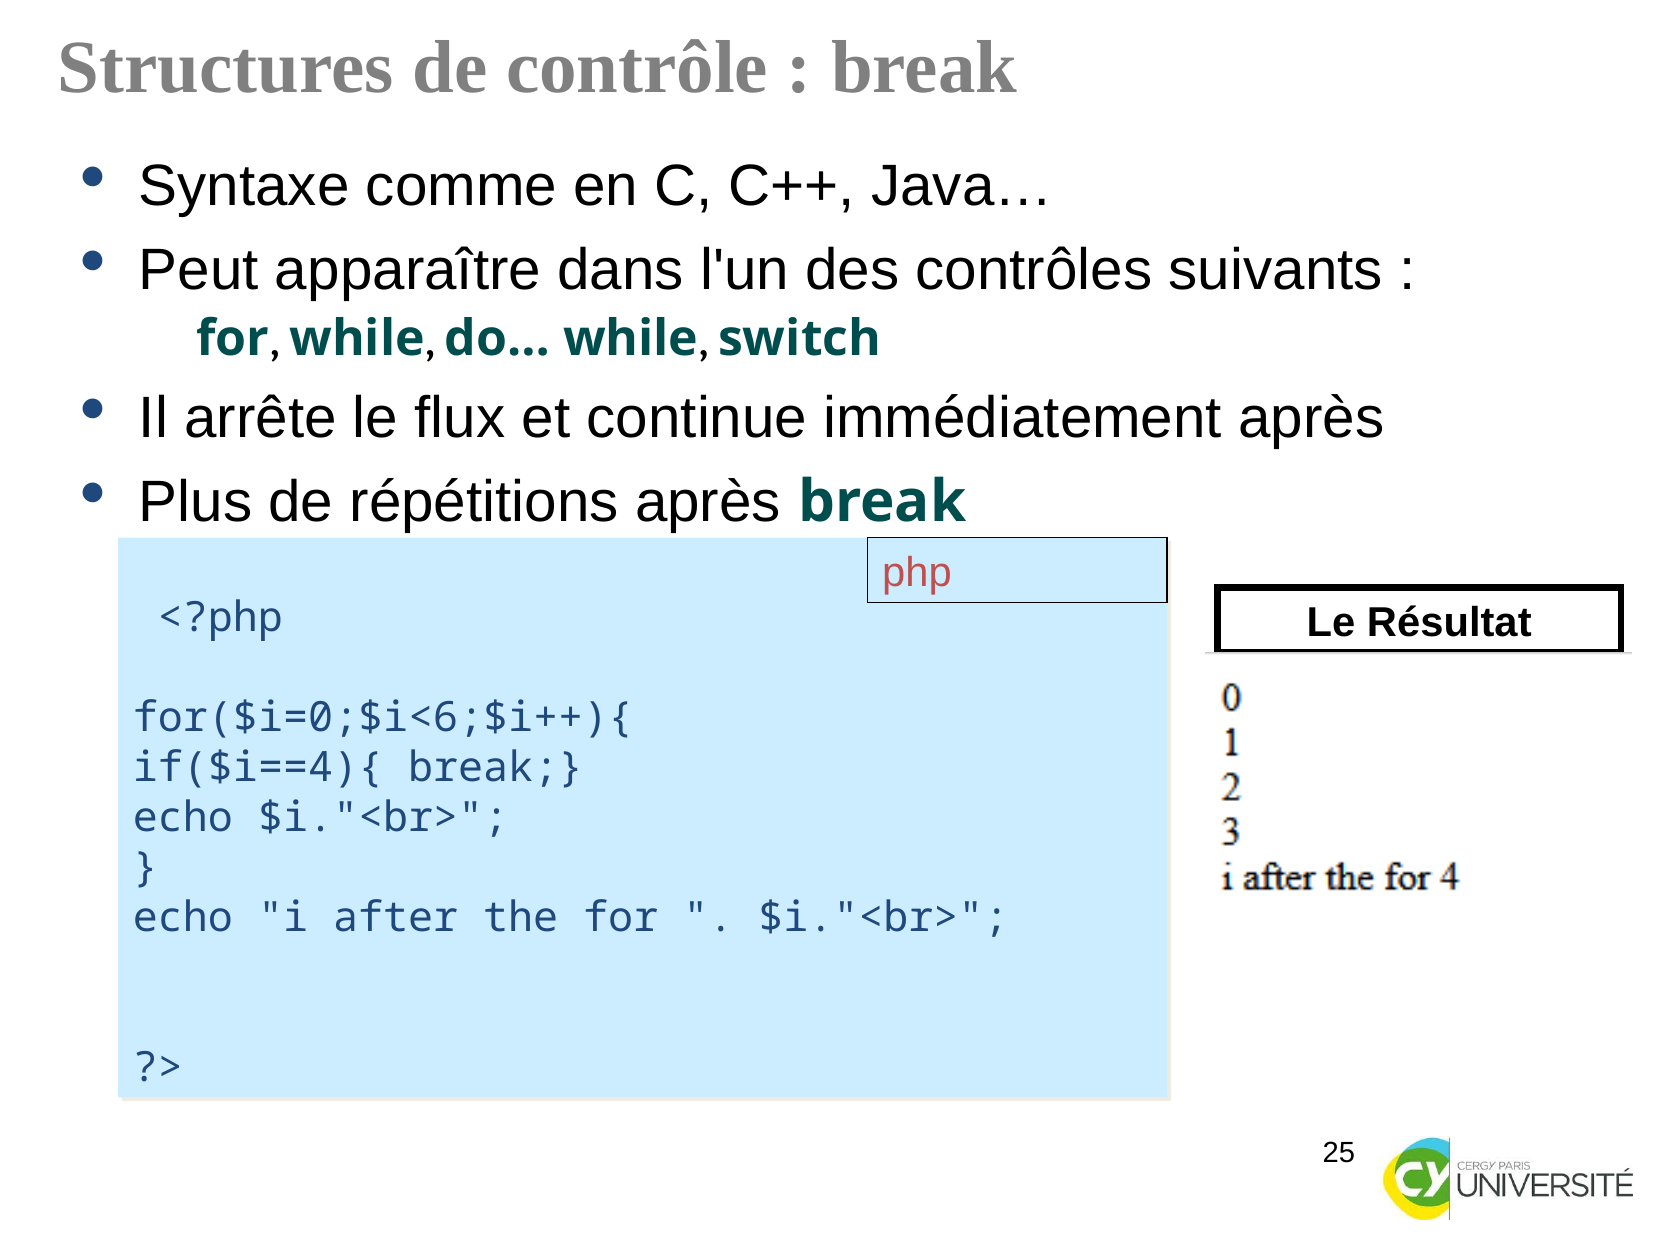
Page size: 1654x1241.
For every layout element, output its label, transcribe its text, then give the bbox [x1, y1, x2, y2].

text_box Le Résultat [1217, 587, 1622, 651]
text_box Structures de contrôle : break [57, 14, 1546, 123]
text_box <?php for($i=0;$i<6;$i++){ if($i==4){ break;} echo $i."<br>"; } echo "i after the for ". $i."<br>"; ?> [118, 537, 1168, 1098]
text_box php [867, 537, 1168, 603]
picture [1205, 652, 1633, 941]
text_box Syntaxe comme en C, C++, Java… Peut apparaître dans l'un des contrôles suivants : for, while, do… while, switch Il arrête le flux et continue immédiatement après Plus de répétitions après break [82, 155, 1571, 1085]
picture [1380, 1136, 1633, 1220]
